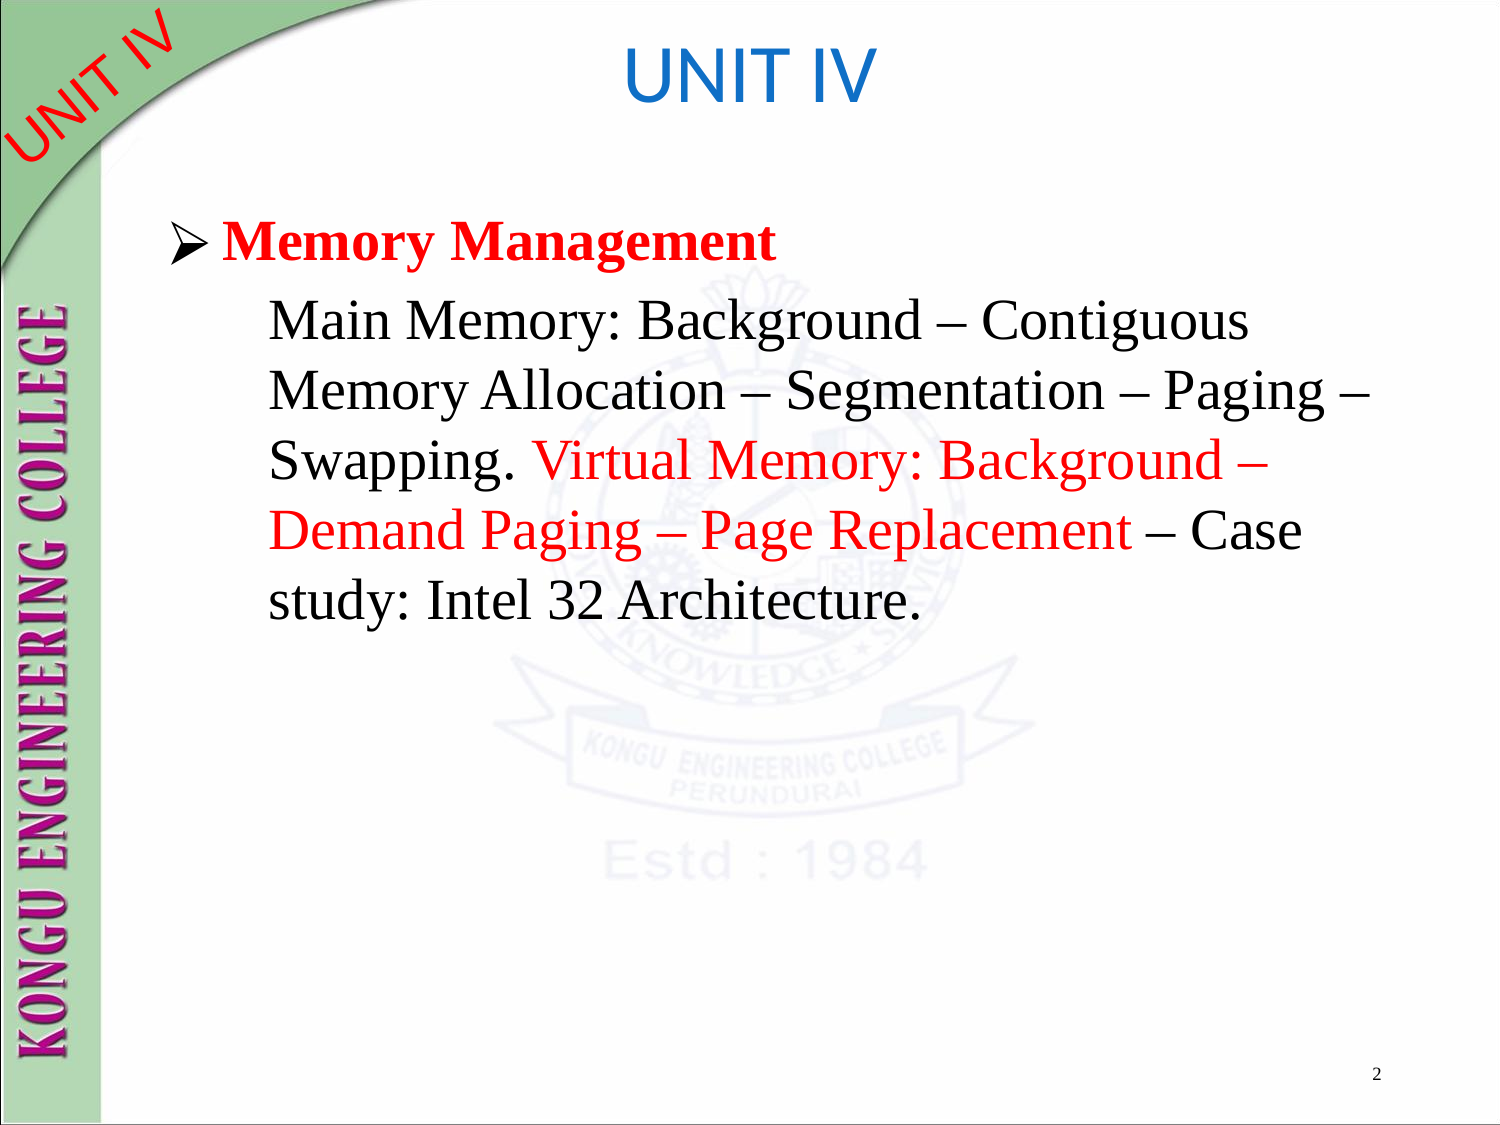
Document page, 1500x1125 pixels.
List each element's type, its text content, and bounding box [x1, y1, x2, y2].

text_box 2 [1059, 1042, 1397, 1103]
list Memory Management Main Memory: Background – Contiguous Memory Allocation – Segmentation – Paging – Swapping. Virtual Memory: Background – Demand Paging – Page Replacement – Case study: Intel 32 Architecture. [132, 141, 1452, 817]
title UNIT IV [75, 0, 1425, 170]
picture [0, 0, 1500, 1125]
